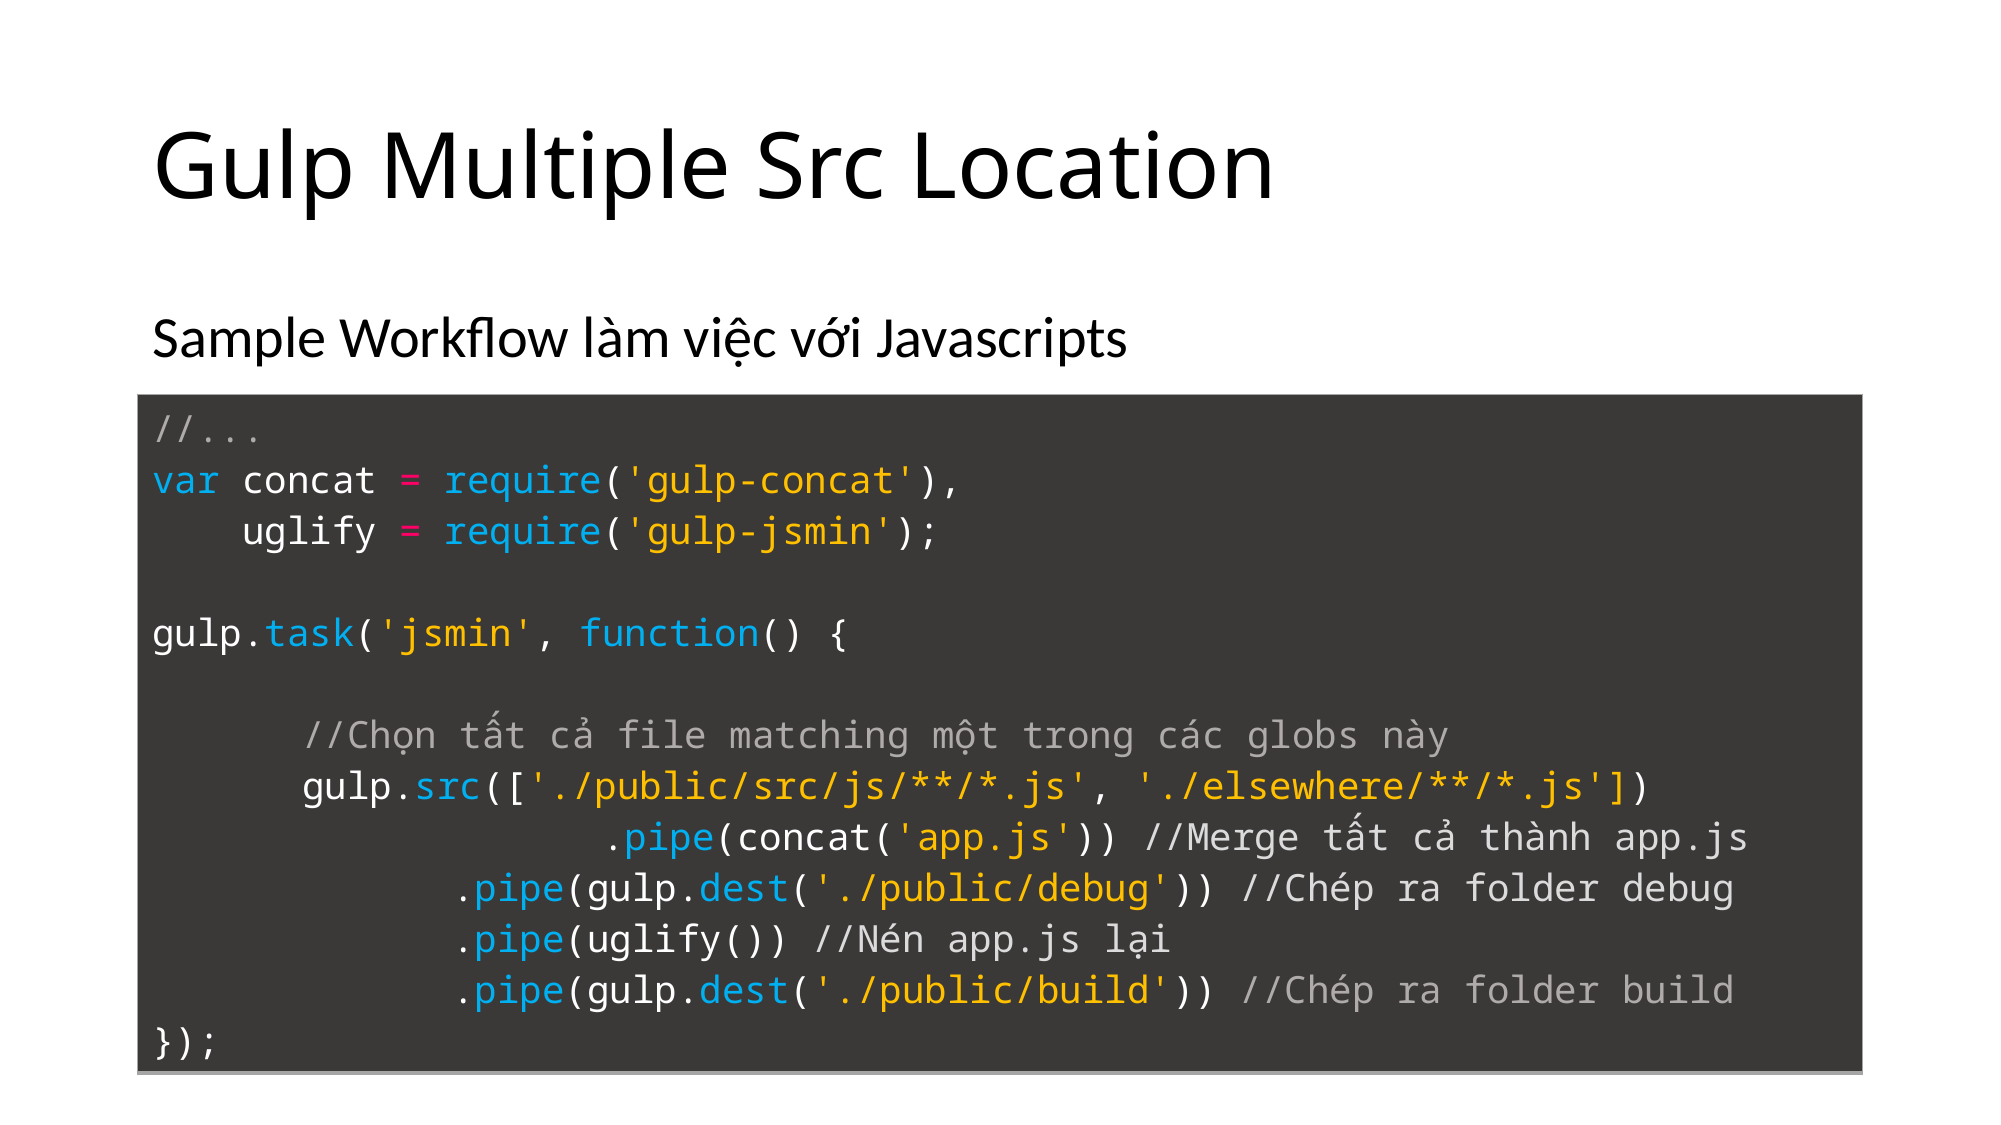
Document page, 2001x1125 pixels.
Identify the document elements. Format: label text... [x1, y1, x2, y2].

list Sample Workflow làm việc với Javascripts [137, 299, 1863, 394]
table_header //... var concat = require('gulp-concat'), uglify = require('gulp-jsmin'); gulp.task('jsmin', function() { //Chọn tất cả file matching một trong các globs này gulp.src(['./public/src/js/**/*.js', './elsewhere/**/*.js']) .pipe(concat('app.js')) //Merge tất cả thành app.js .pipe(gulp.dest('./public/debug')) //Chép ra folder debug .pipe(uglify()) //Nén app.js lại .pipe(gulp.dest('./public/build')) //Chép ra folder build }); [138, 395, 1862, 1071]
title Gulp Multiple Src Location [137, 59, 1863, 278]
